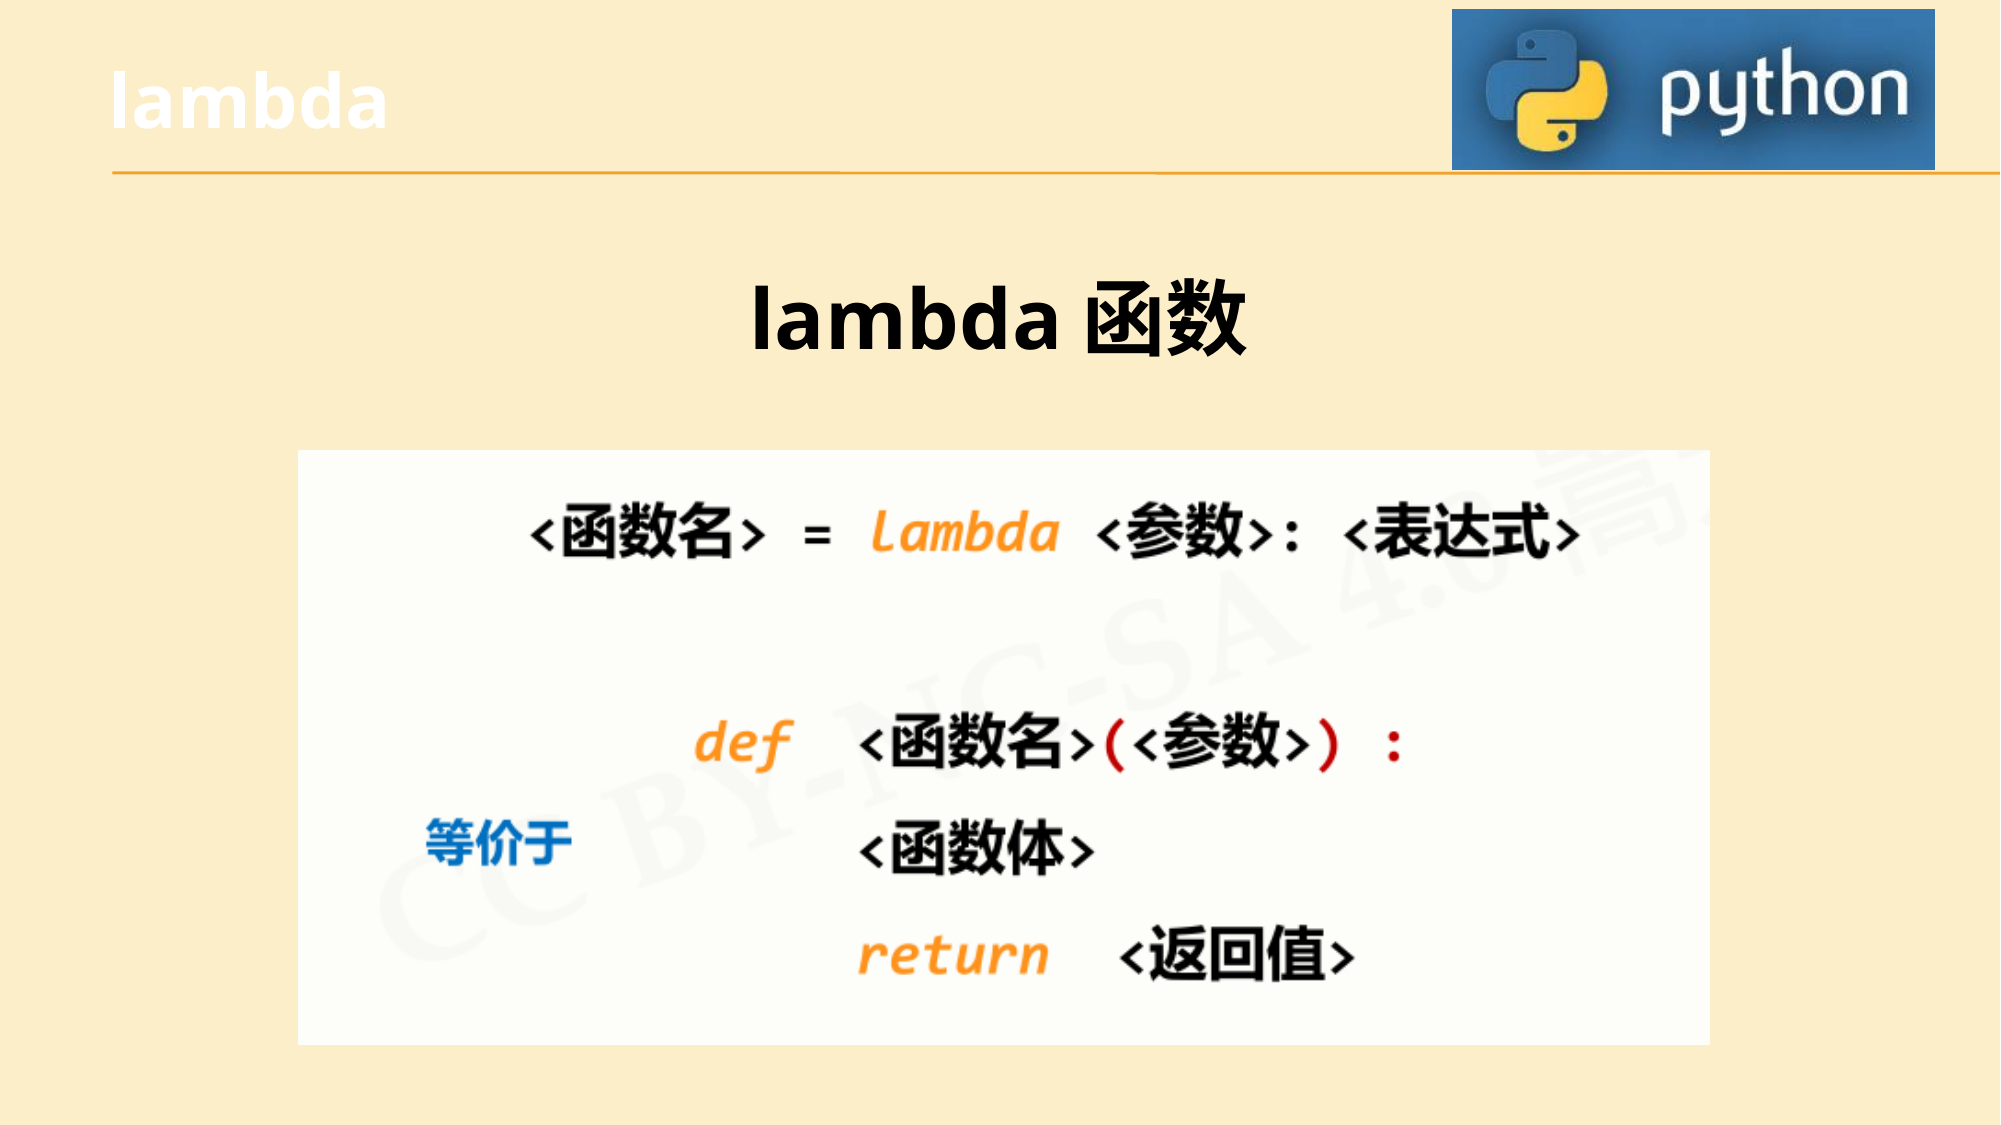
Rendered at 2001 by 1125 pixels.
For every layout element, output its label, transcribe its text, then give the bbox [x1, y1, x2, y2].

picture [1452, 9, 1935, 170]
text_box lambda函数 [734, 228, 1264, 374]
picture [297, 450, 1711, 1045]
text_box lambda [93, 37, 1905, 153]
